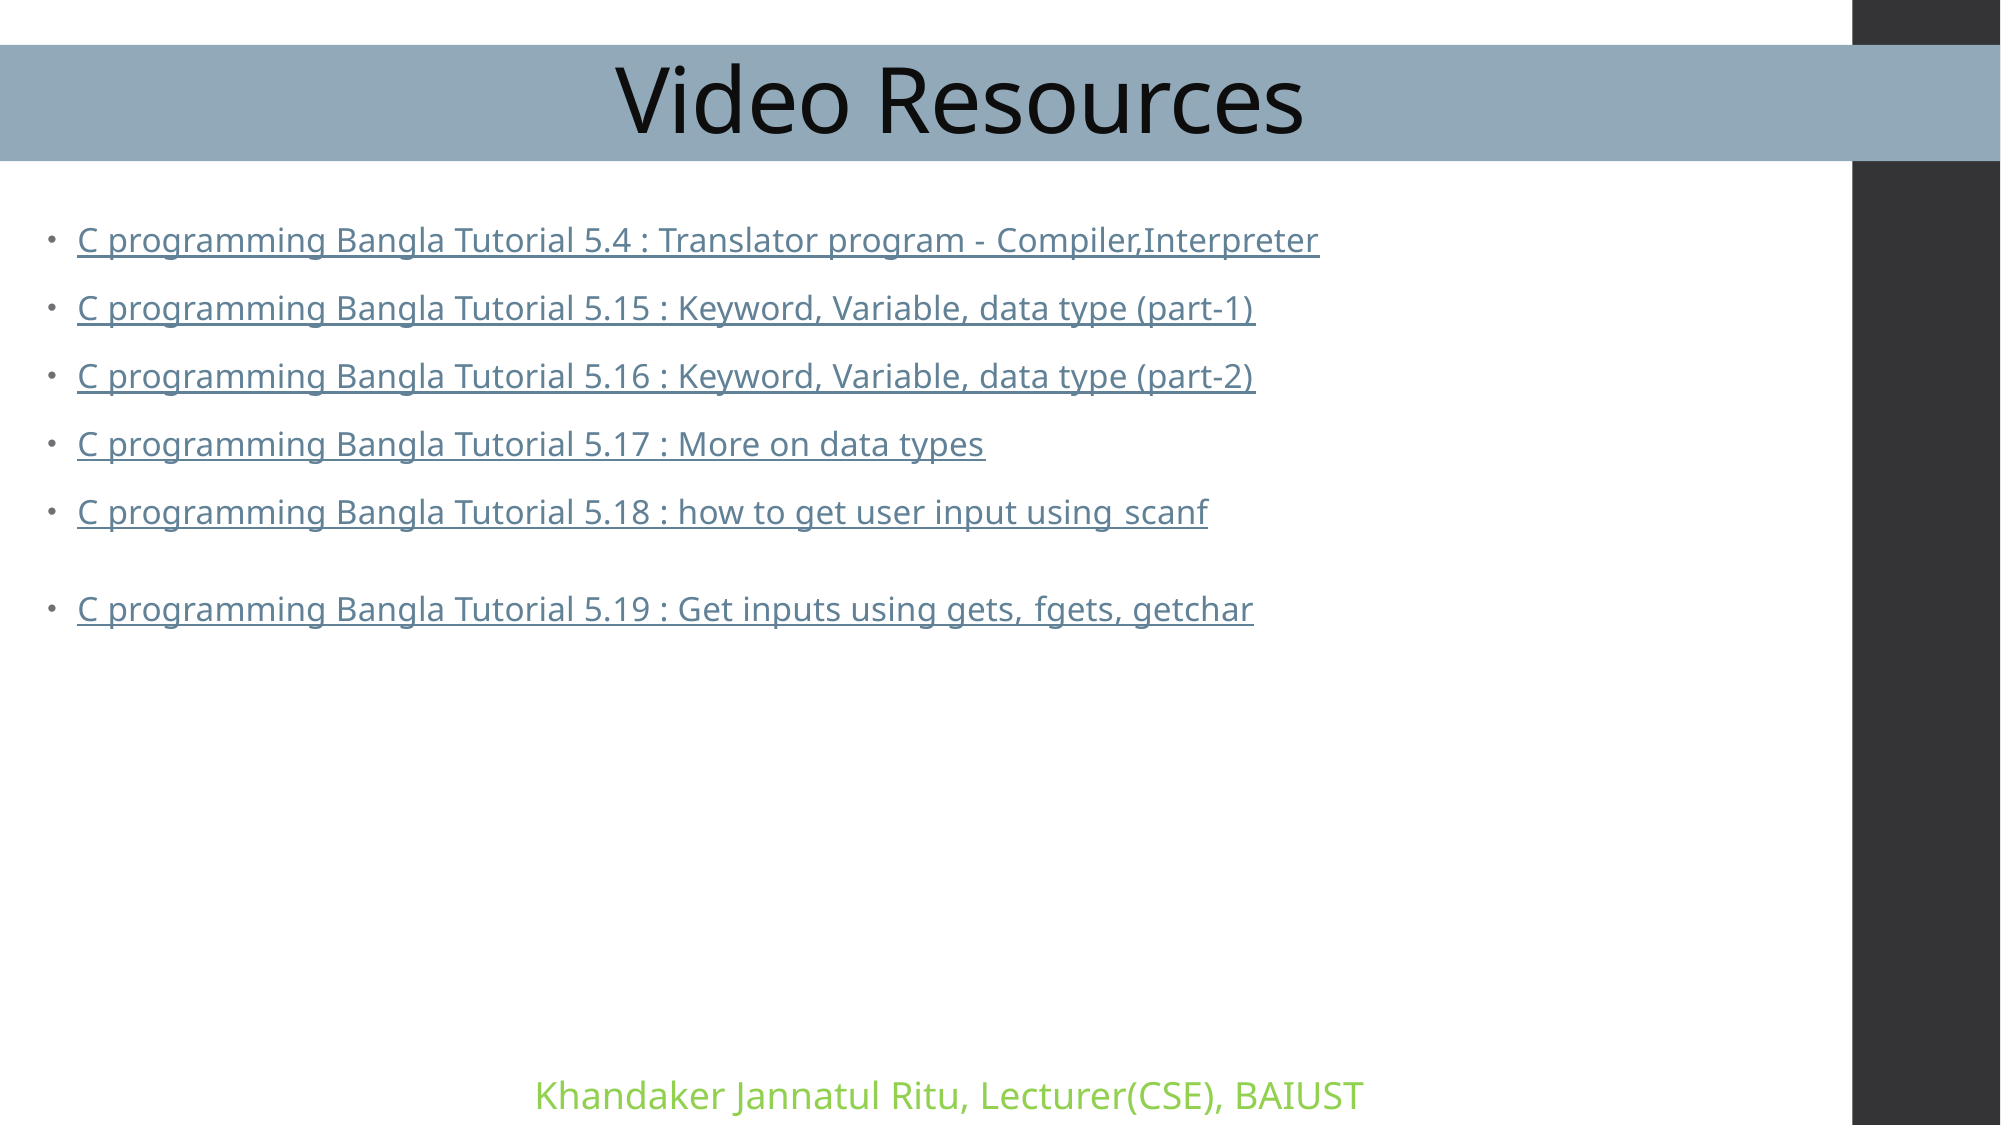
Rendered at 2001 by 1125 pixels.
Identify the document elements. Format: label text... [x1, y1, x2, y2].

title Video Resources [0, 44, 2000, 162]
text_box Khandaker Jannatul Ritu, Lecturer(CSE), BAIUST [519, 1064, 1631, 1125]
list C programming Bangla Tutorial 5.4 : Translator program - Compiler,Interpreter C programming Bangla Tutorial 5.15 : Keyword, Variable, data type (part-1) C programming Bangla Tutorial 5.16 : Keyword, Variable, data type (part-2) C programming Bangla Tutorial 5.17 : More on data types C programming Bangla Tutorial 5.18 : how to get user input using scanf C programming Bangla Tutorial 5.19 : Get inputs using gets, fgets, getchar [32, 211, 1850, 1014]
